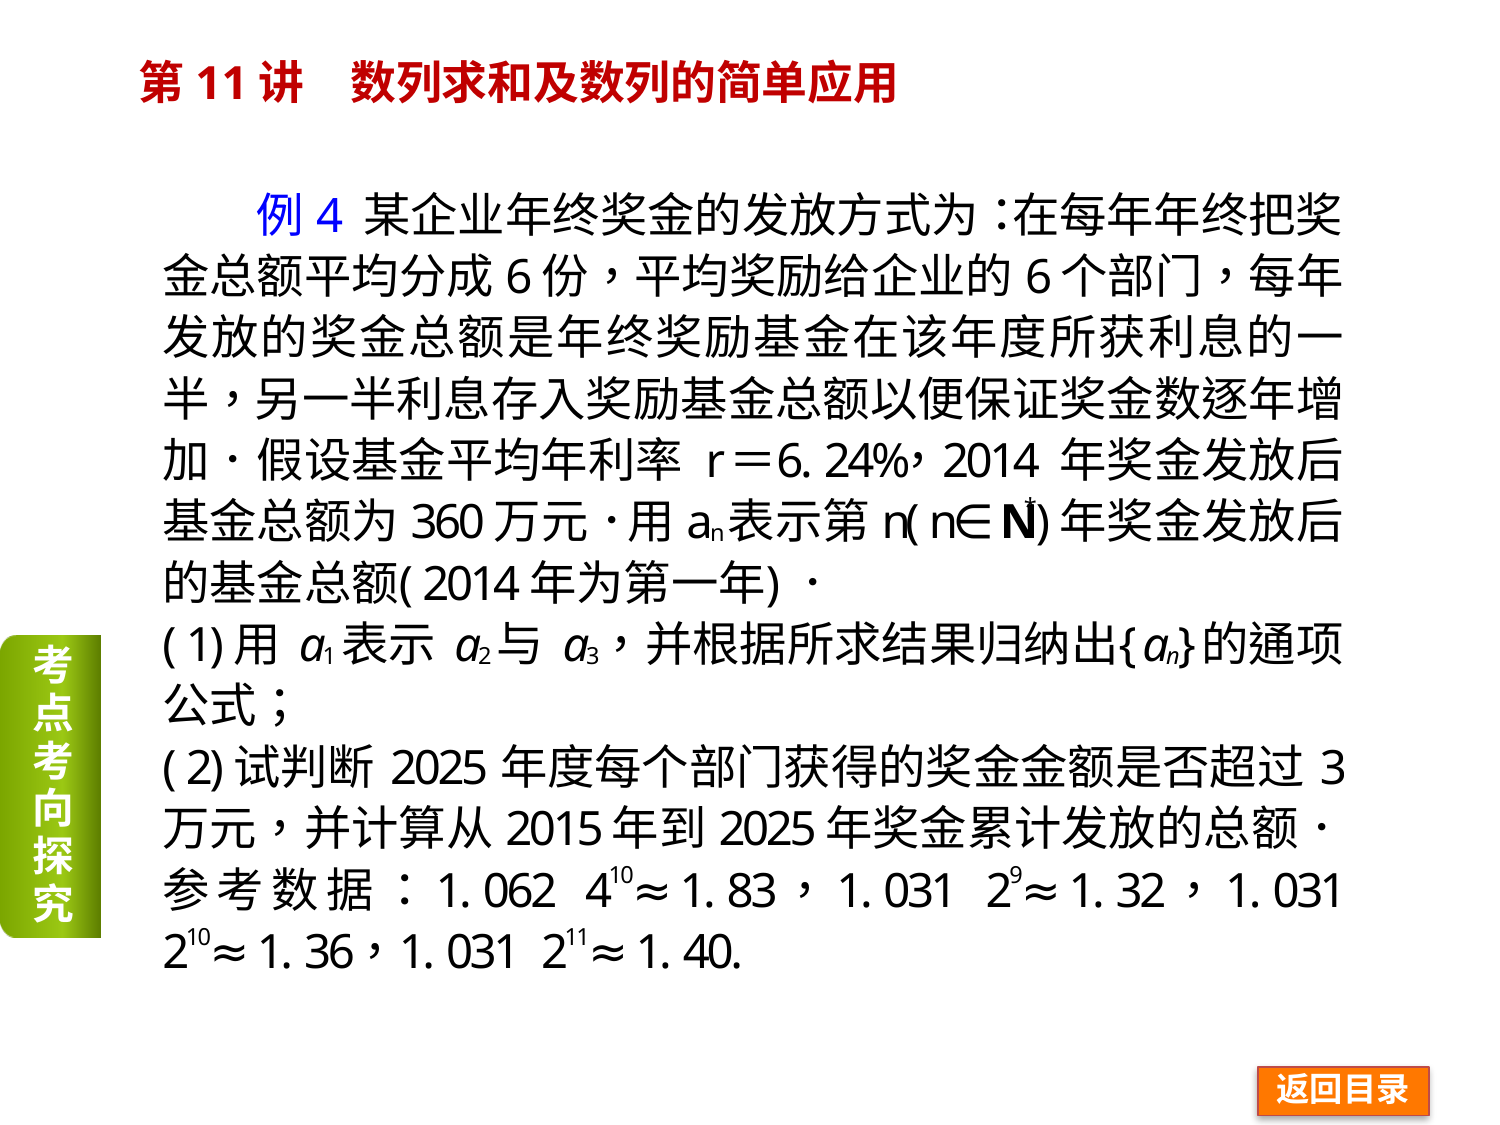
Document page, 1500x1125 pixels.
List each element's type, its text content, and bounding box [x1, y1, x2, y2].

text_box 返回目录 [1257, 1066, 1430, 1116]
text_box 第11讲 数列求和及数列的简单应用 [123, 42, 1223, 121]
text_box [161, 184, 1344, 1010]
picture [0, 635, 101, 939]
